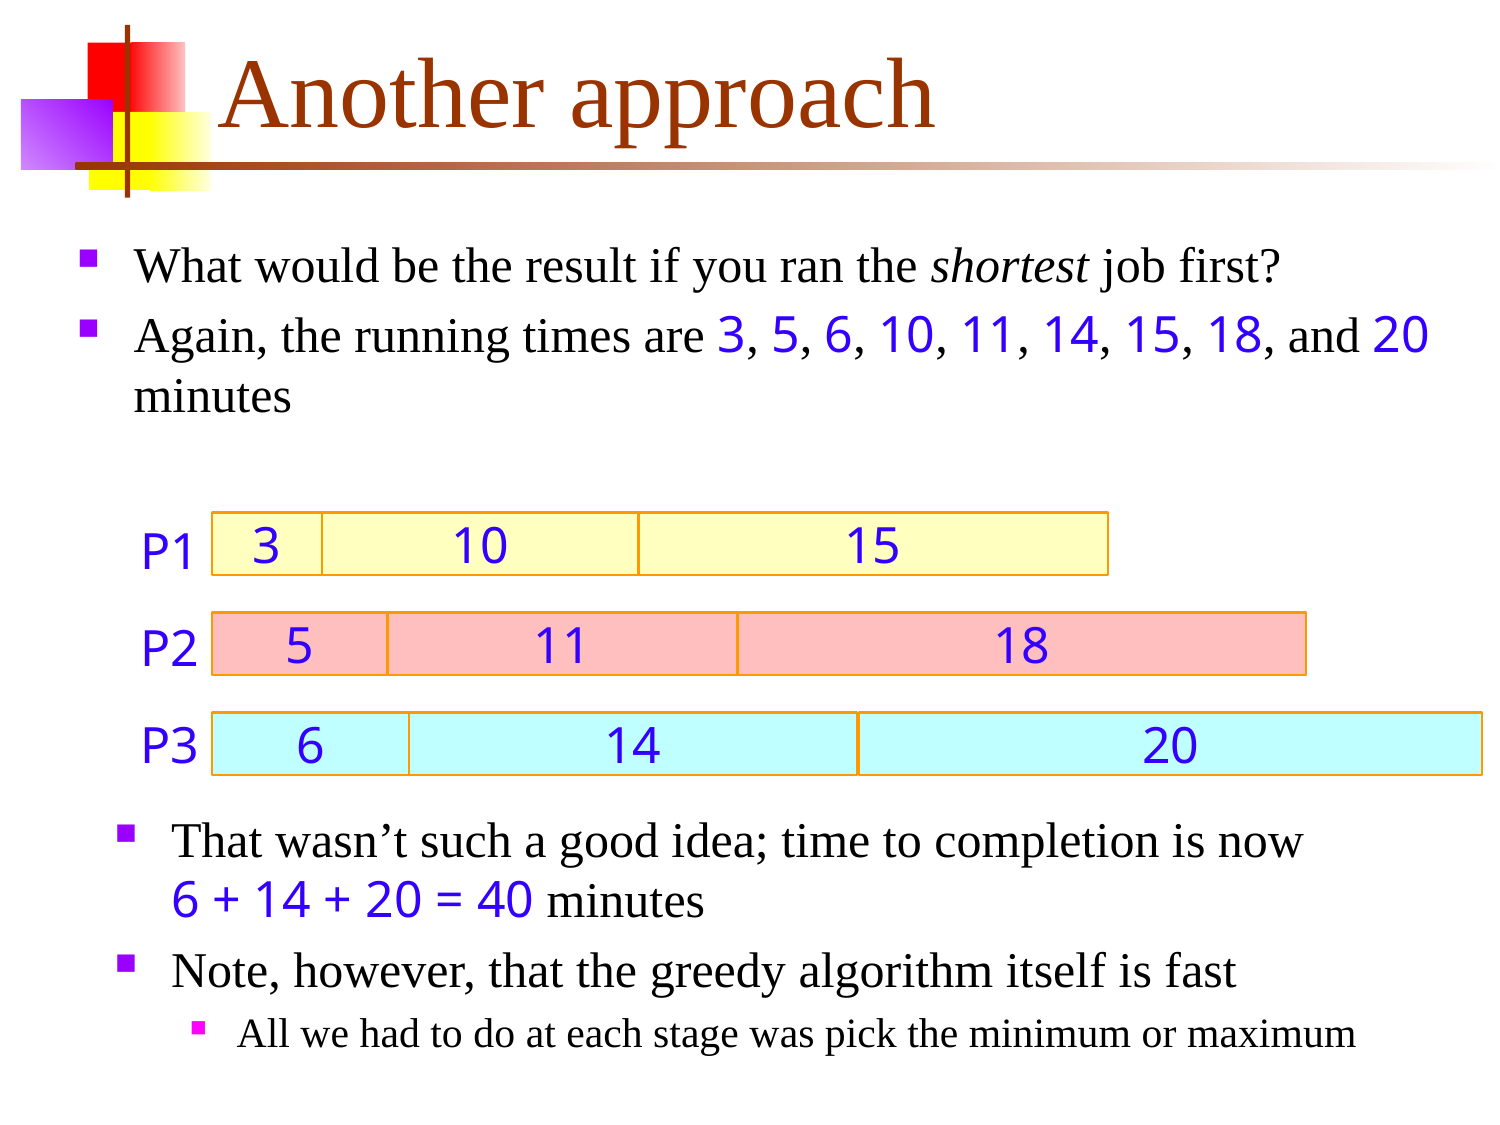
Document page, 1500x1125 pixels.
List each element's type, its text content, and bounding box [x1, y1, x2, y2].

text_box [323, 512, 639, 576]
text_box P1 P2 P3 [125, 500, 225, 781]
list That wasn’t such a good idea; time to completion is now 6 + 14 + 20 = 40 minutes Note, however, that the greedy algorithm itself is fast All we had to do at each stage was pick the minimum or maximum [99, 800, 1388, 1100]
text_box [738, 612, 1307, 676]
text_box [639, 512, 1108, 576]
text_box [212, 612, 388, 676]
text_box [212, 512, 323, 576]
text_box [388, 612, 738, 676]
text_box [212, 712, 410, 776]
list What would be the result if you ran the shortest job first? Again, the running times are 3, 5, 6, 10, 11, 14, 15, 18, and 20 minutes [62, 224, 1469, 461]
title Another approach [202, 25, 1481, 151]
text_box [858, 712, 1483, 776]
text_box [410, 712, 858, 776]
